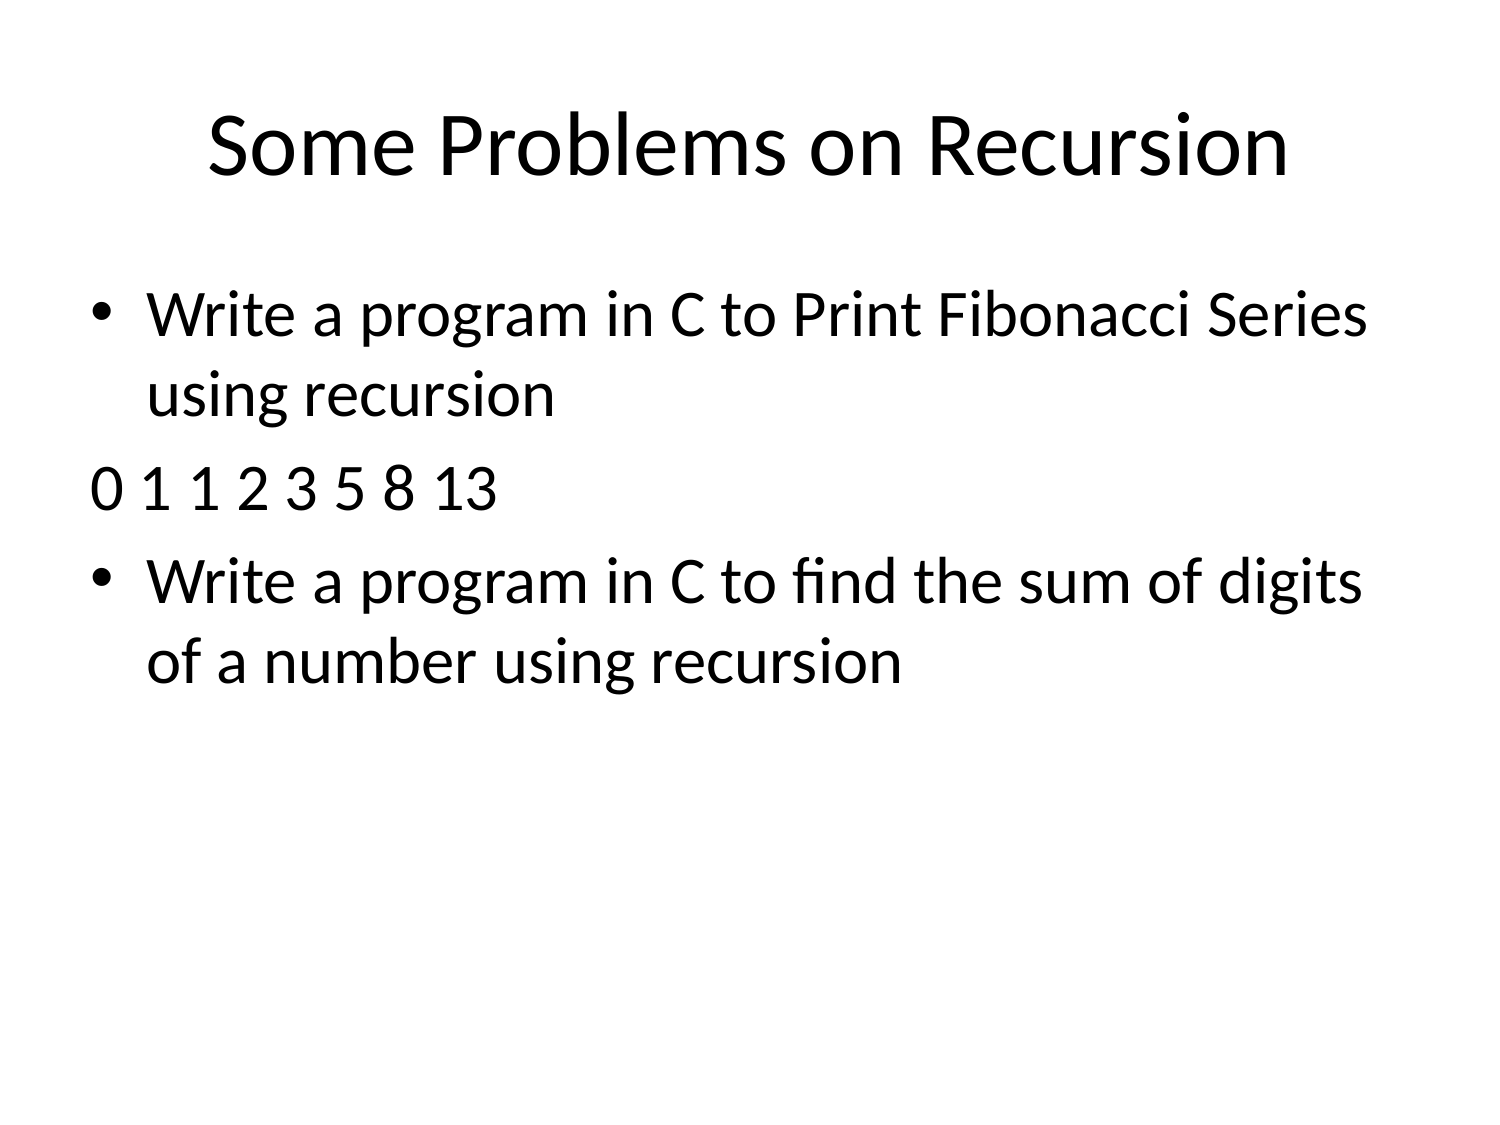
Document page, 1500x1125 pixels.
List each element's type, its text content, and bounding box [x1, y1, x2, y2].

title Some Problems on Recursion [75, 45, 1425, 233]
list Write a program in C to Print Fibonacci Series using recursion 0 1 1 2 3 5 8 13 Write a program in C to find the sum of digits of a number using recursion [75, 262, 1425, 1005]
